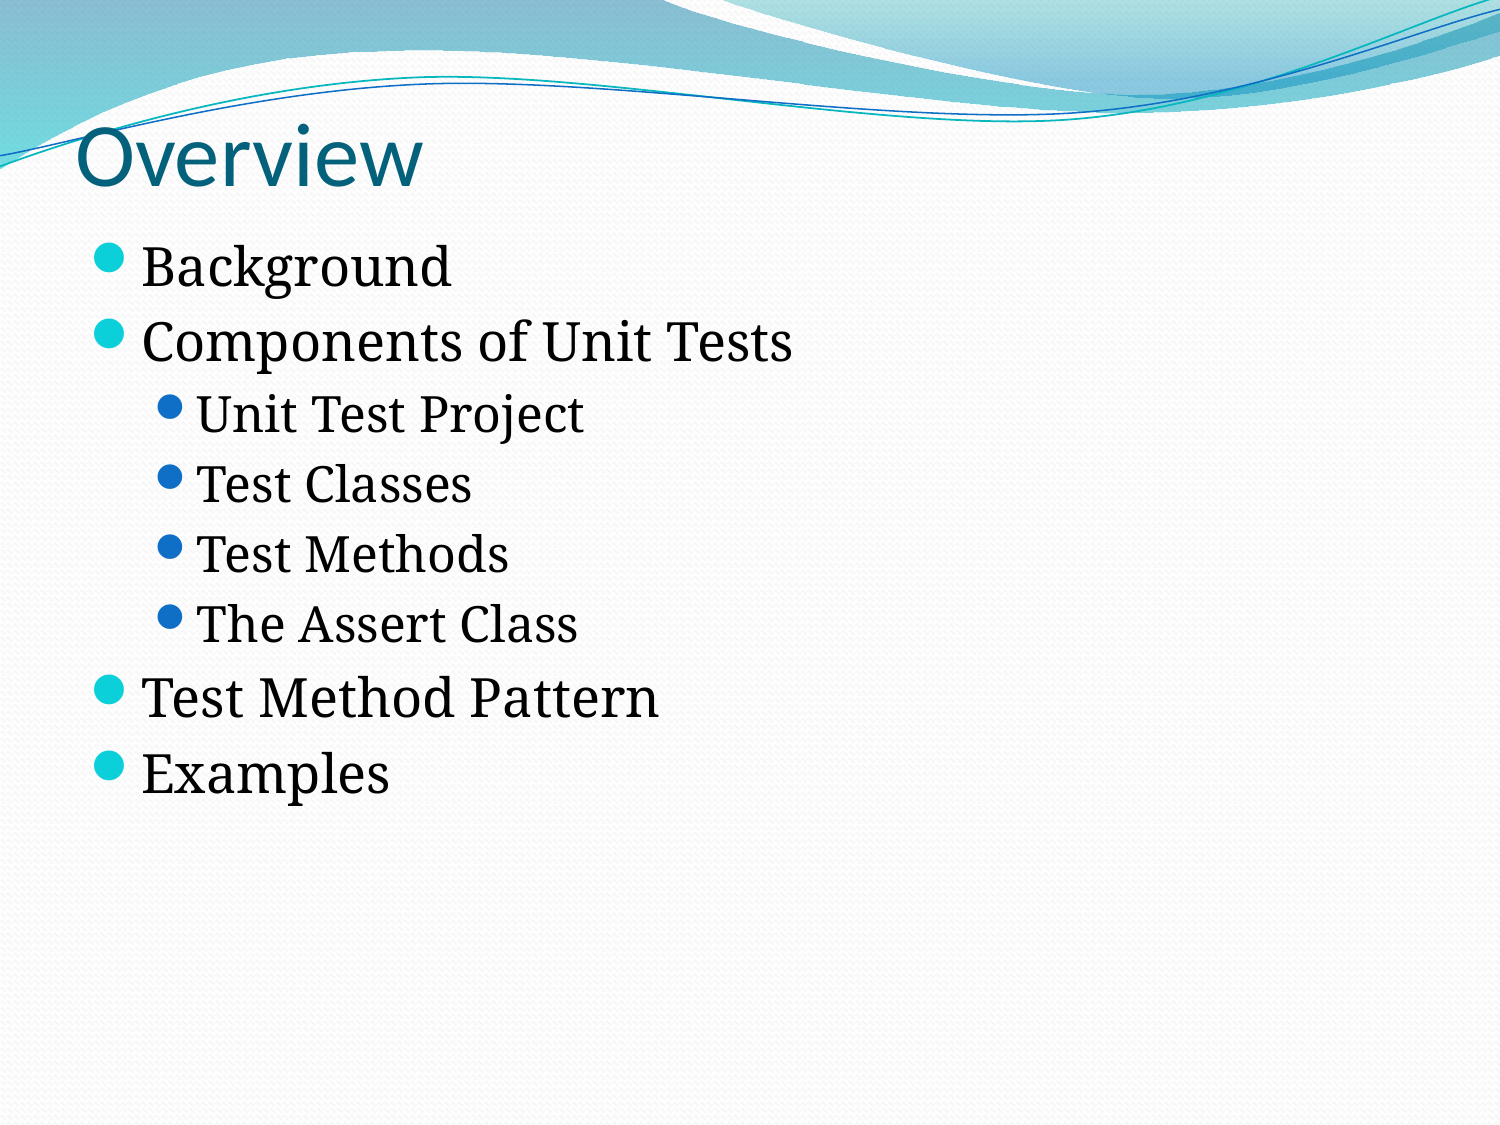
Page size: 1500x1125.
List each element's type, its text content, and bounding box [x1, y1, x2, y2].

title Overview [75, 88, 1425, 205]
list Background Components of Unit Tests Unit Test Project Test Classes Test Methods The Assert Class Test Method Pattern Examples [75, 224, 1425, 1071]
